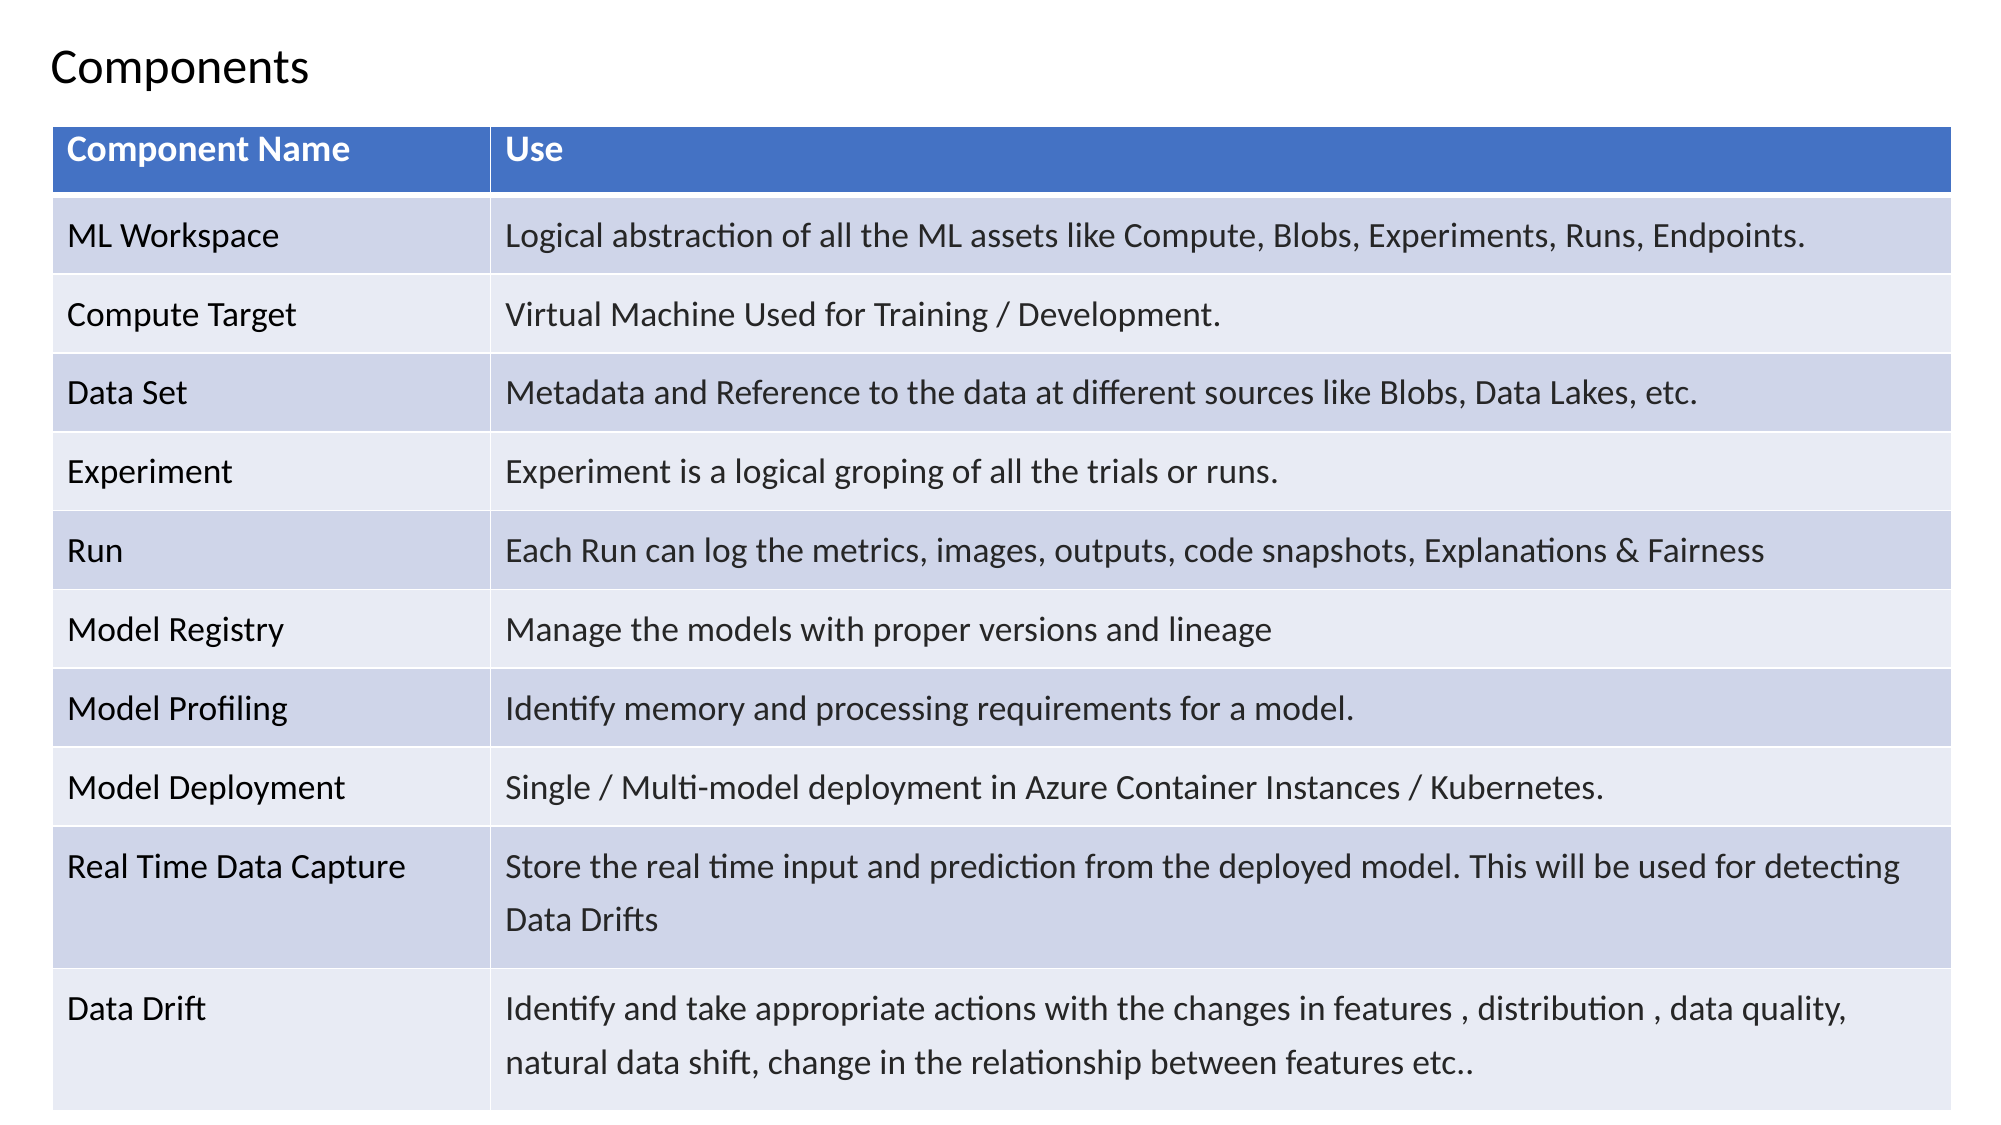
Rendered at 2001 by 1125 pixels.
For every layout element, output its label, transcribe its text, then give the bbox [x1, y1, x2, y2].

table_cell Manage the models with proper versions and lineage [491, 590, 1951, 667]
table_cell Each Run can log the metrics, images, outputs, code snapshots, Explanations & Fairness [491, 511, 1951, 589]
table_cell Metadata and Reference to the data at different sources like Blobs, Data Lakes, etc. [491, 354, 1951, 431]
table_cell Run [53, 511, 490, 589]
table_cell Model Profiling [53, 669, 490, 746]
table_cell Data Drift [53, 969, 490, 1110]
table_header Use [491, 127, 1951, 192]
table_cell Model Deployment [53, 748, 490, 825]
table_cell Store the real time input and prediction from the deployed model. This will be used for detecting Data Drifts [491, 827, 1951, 968]
table_cell Experiment is a logical groping of all the trials or runs. [491, 433, 1951, 510]
table_header Component Name [53, 127, 490, 192]
table_cell Logical abstraction of all the ML assets like Compute, Blobs, Experiments, Runs, Endpoints. [491, 198, 1951, 273]
table_cell ML Workspace [53, 198, 490, 273]
table_cell Real Time Data Capture [53, 827, 490, 968]
table_cell Data Set [53, 354, 490, 431]
table_cell Single / Multi-model deployment in Azure Container Instances / Kubernetes. [491, 748, 1951, 825]
table_cell Virtual Machine Used for Training / Development. [491, 275, 1951, 352]
table_cell Compute Target [53, 275, 490, 352]
table_cell Identify and take appropriate actions with the changes in features , distribution , data quality, natural data shift, change in the relationship between features etc.. [491, 969, 1951, 1110]
table_cell Experiment [53, 433, 490, 510]
table_cell Identify memory and processing requirements for a model. [491, 669, 1951, 746]
text_box Components [35, 26, 849, 102]
table_cell Model Registry [53, 590, 490, 667]
